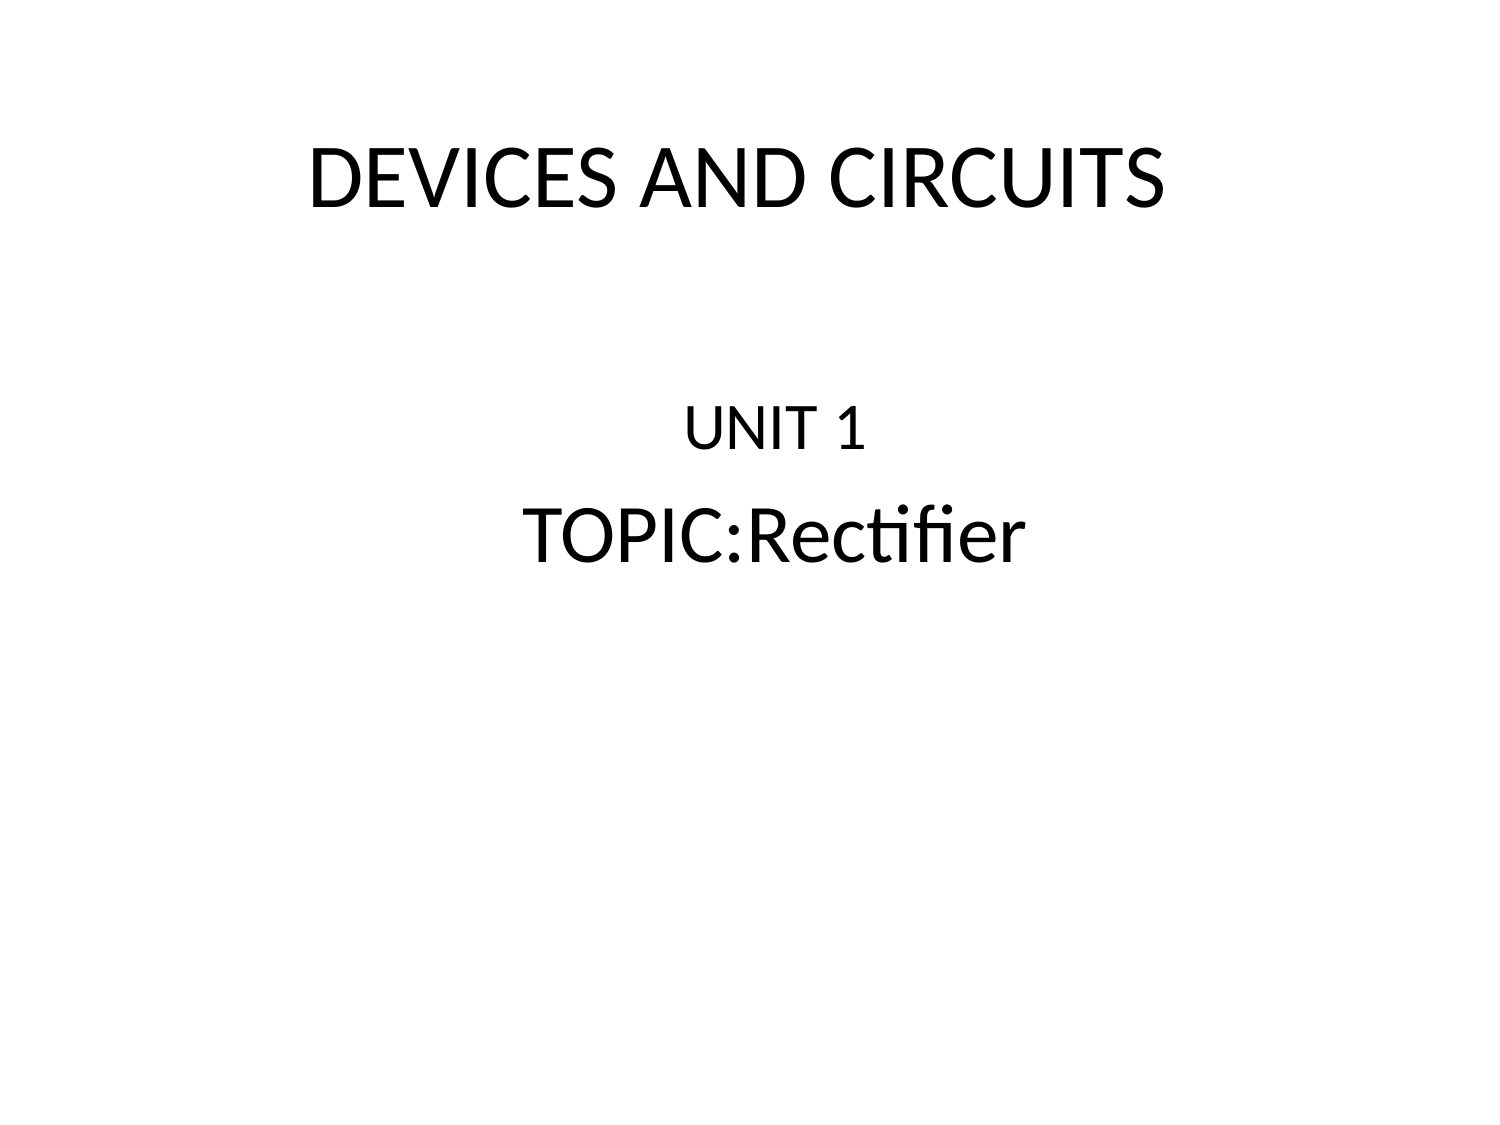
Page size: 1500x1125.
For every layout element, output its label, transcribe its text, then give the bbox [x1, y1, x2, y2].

text_box UNIT 1 TOPIC:Rectifier [225, 374, 1325, 663]
text_box DEVICES AND CIRCUITS [99, 50, 1375, 292]
